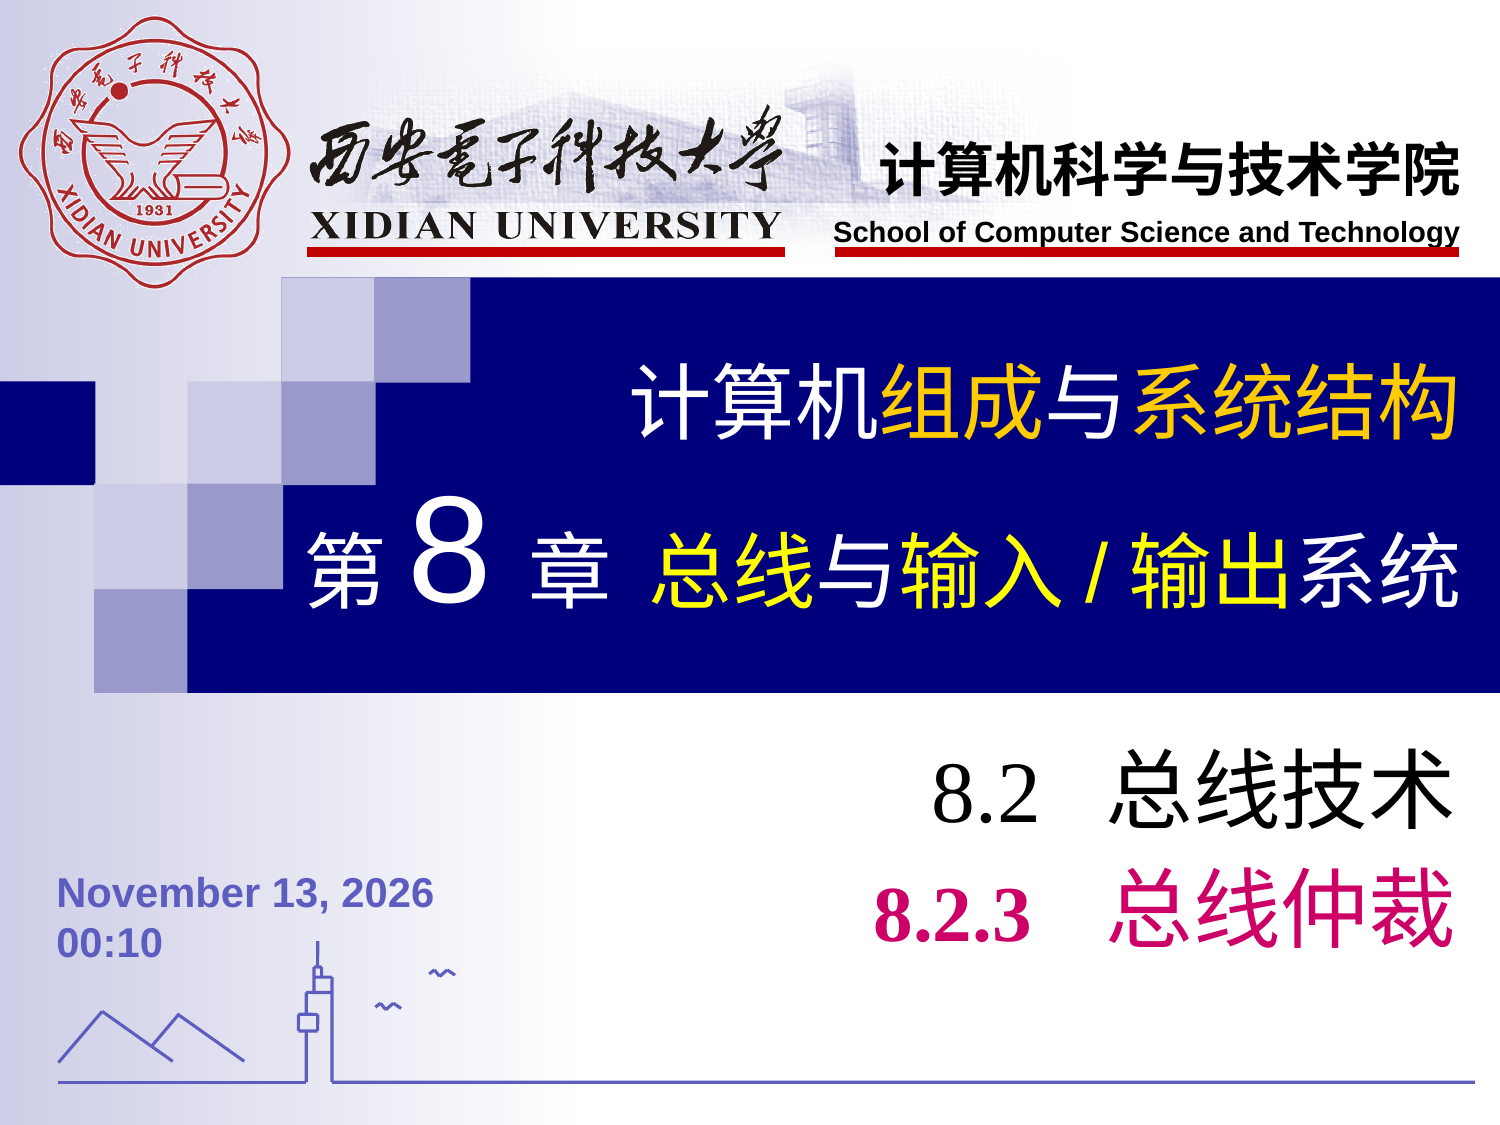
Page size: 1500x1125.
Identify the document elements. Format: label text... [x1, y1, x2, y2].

text_box 8.2.3 总线仲裁 [324, 846, 1471, 977]
text_box 8.2 总线技术 [324, 727, 1471, 846]
subtitle 计算机组成与系统结构 第8章 总线与输入/输出系统 [64, 278, 1477, 705]
picture [307, 101, 786, 244]
picture [17, 14, 293, 292]
